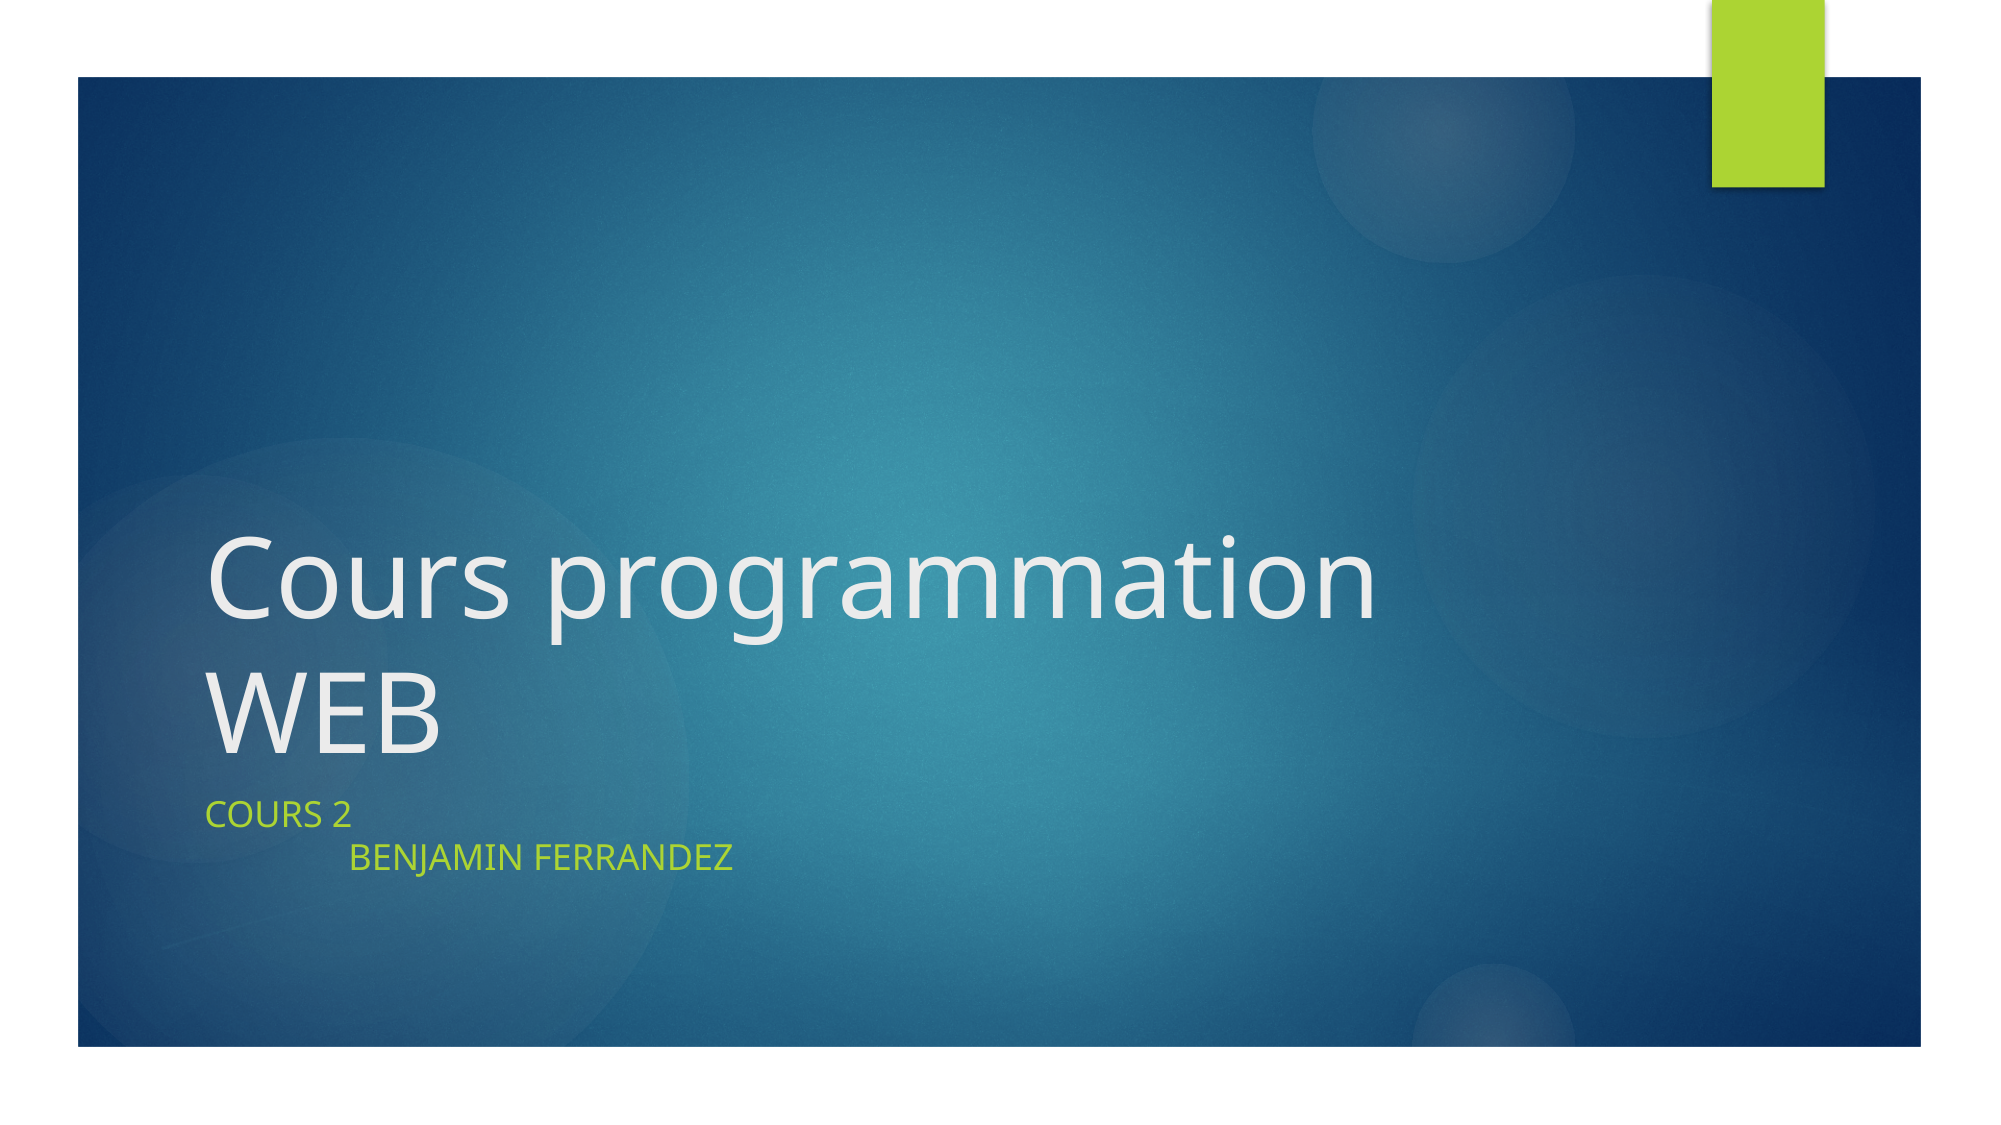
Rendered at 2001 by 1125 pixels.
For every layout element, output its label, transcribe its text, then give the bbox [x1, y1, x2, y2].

subtitle Cours 2 benjamin ferrandez [189, 783, 1729, 925]
title Cours programmation WEB [189, 344, 1638, 783]
